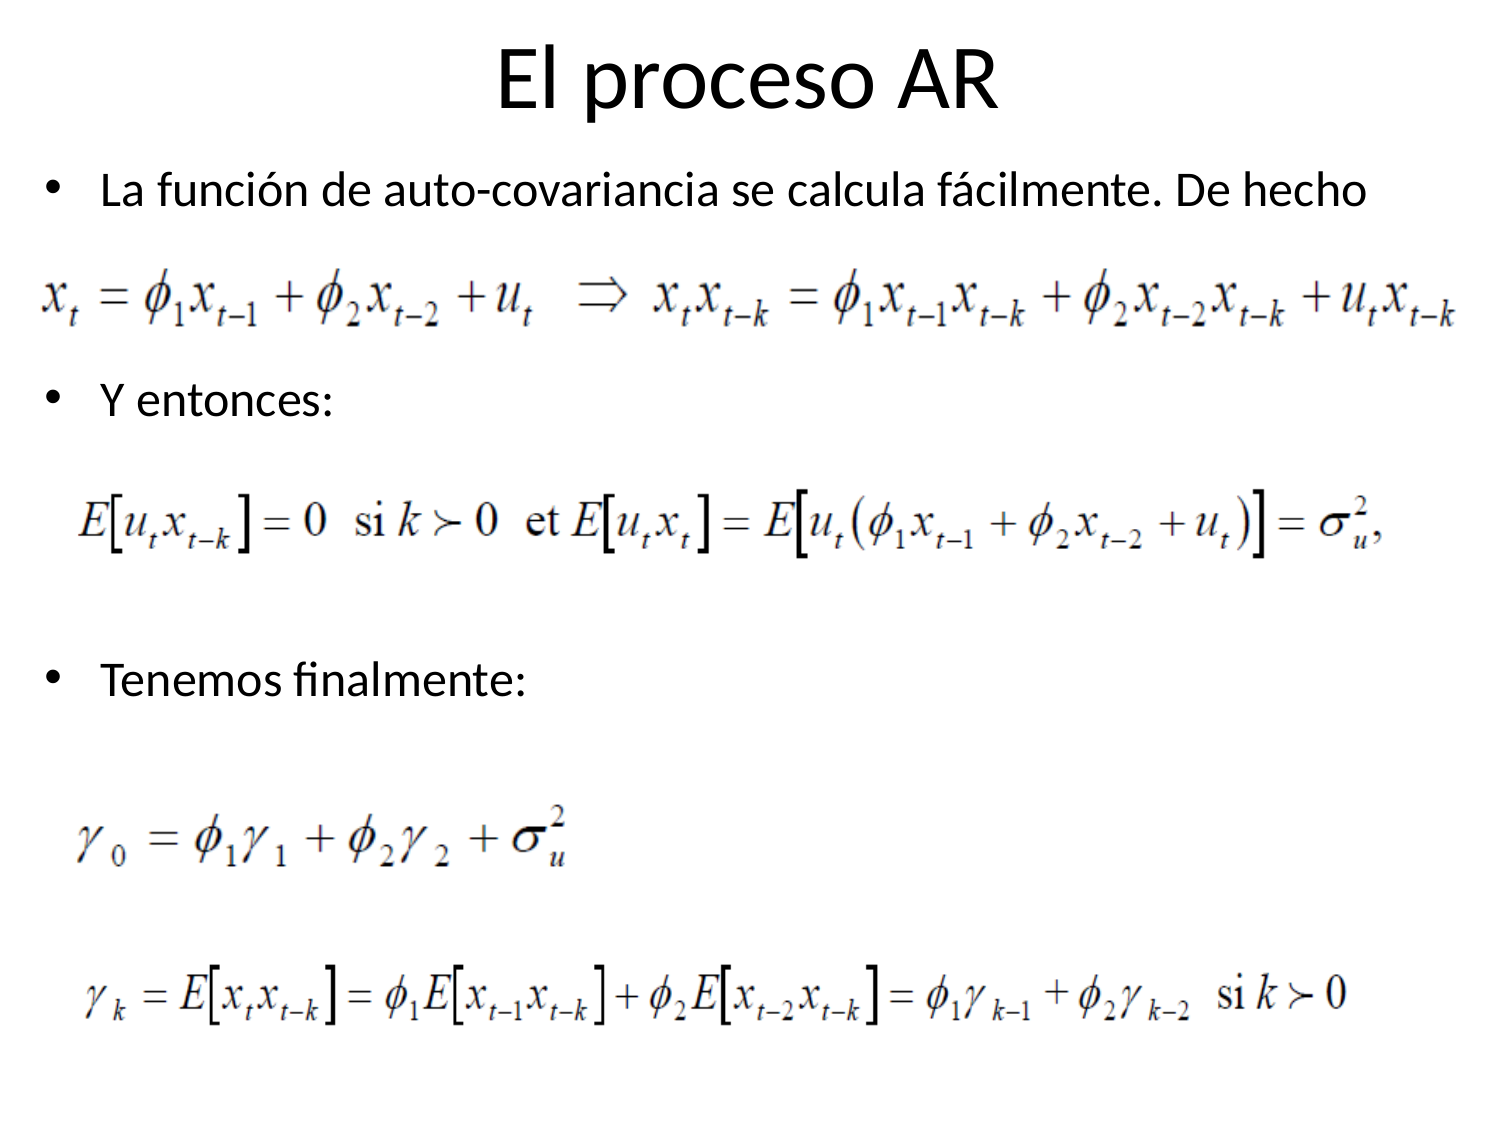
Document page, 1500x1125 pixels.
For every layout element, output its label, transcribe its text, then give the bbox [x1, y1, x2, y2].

picture [69, 798, 571, 872]
picture [35, 266, 1465, 335]
text_box El proceso AR [73, 7, 1424, 138]
picture [78, 952, 1354, 1026]
picture [77, 467, 1383, 572]
list La función de auto-covariancia se calcula fácilmente. De hecho Y entonces: Tenemos finalmente: [29, 149, 1471, 892]
